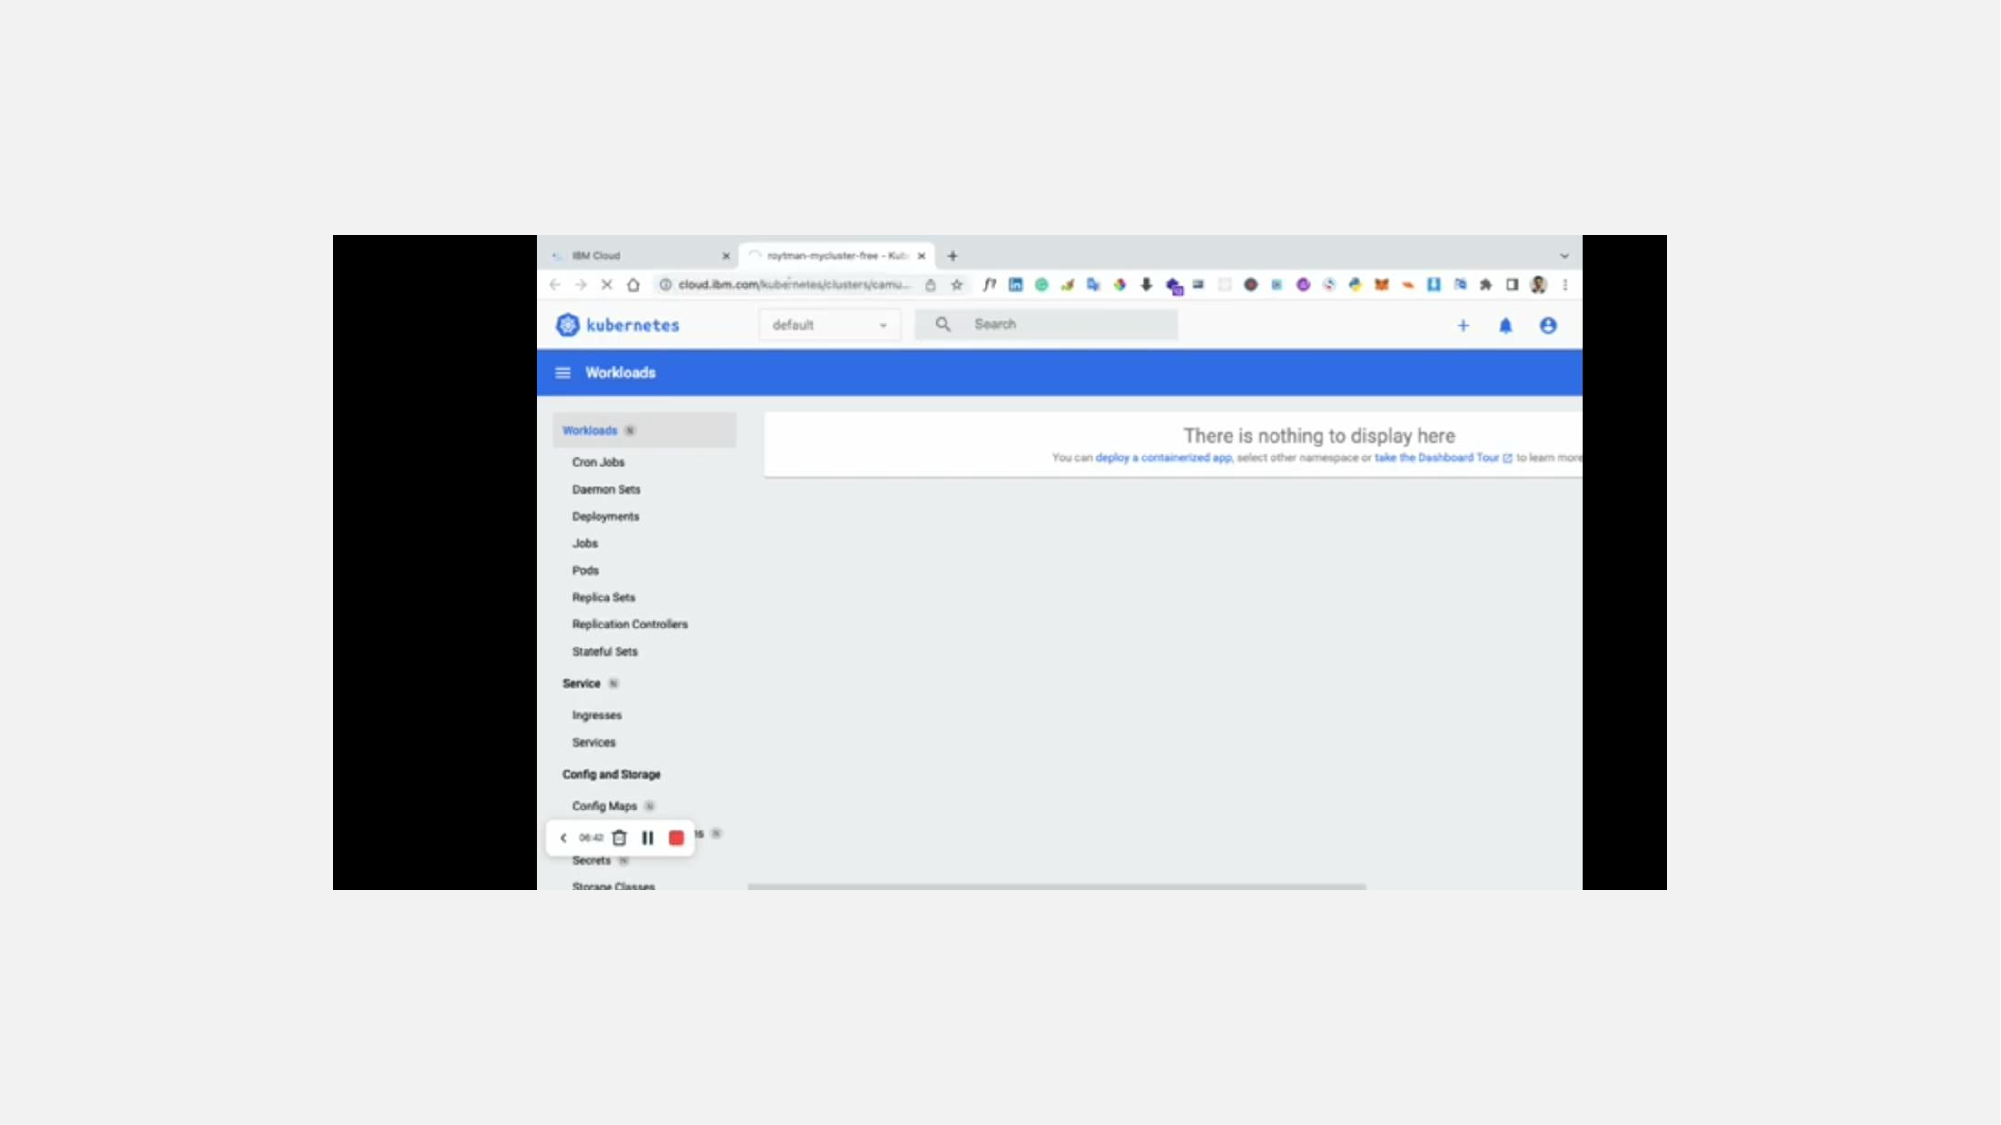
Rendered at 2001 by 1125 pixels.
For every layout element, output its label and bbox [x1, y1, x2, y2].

picture [333, 235, 1667, 890]
